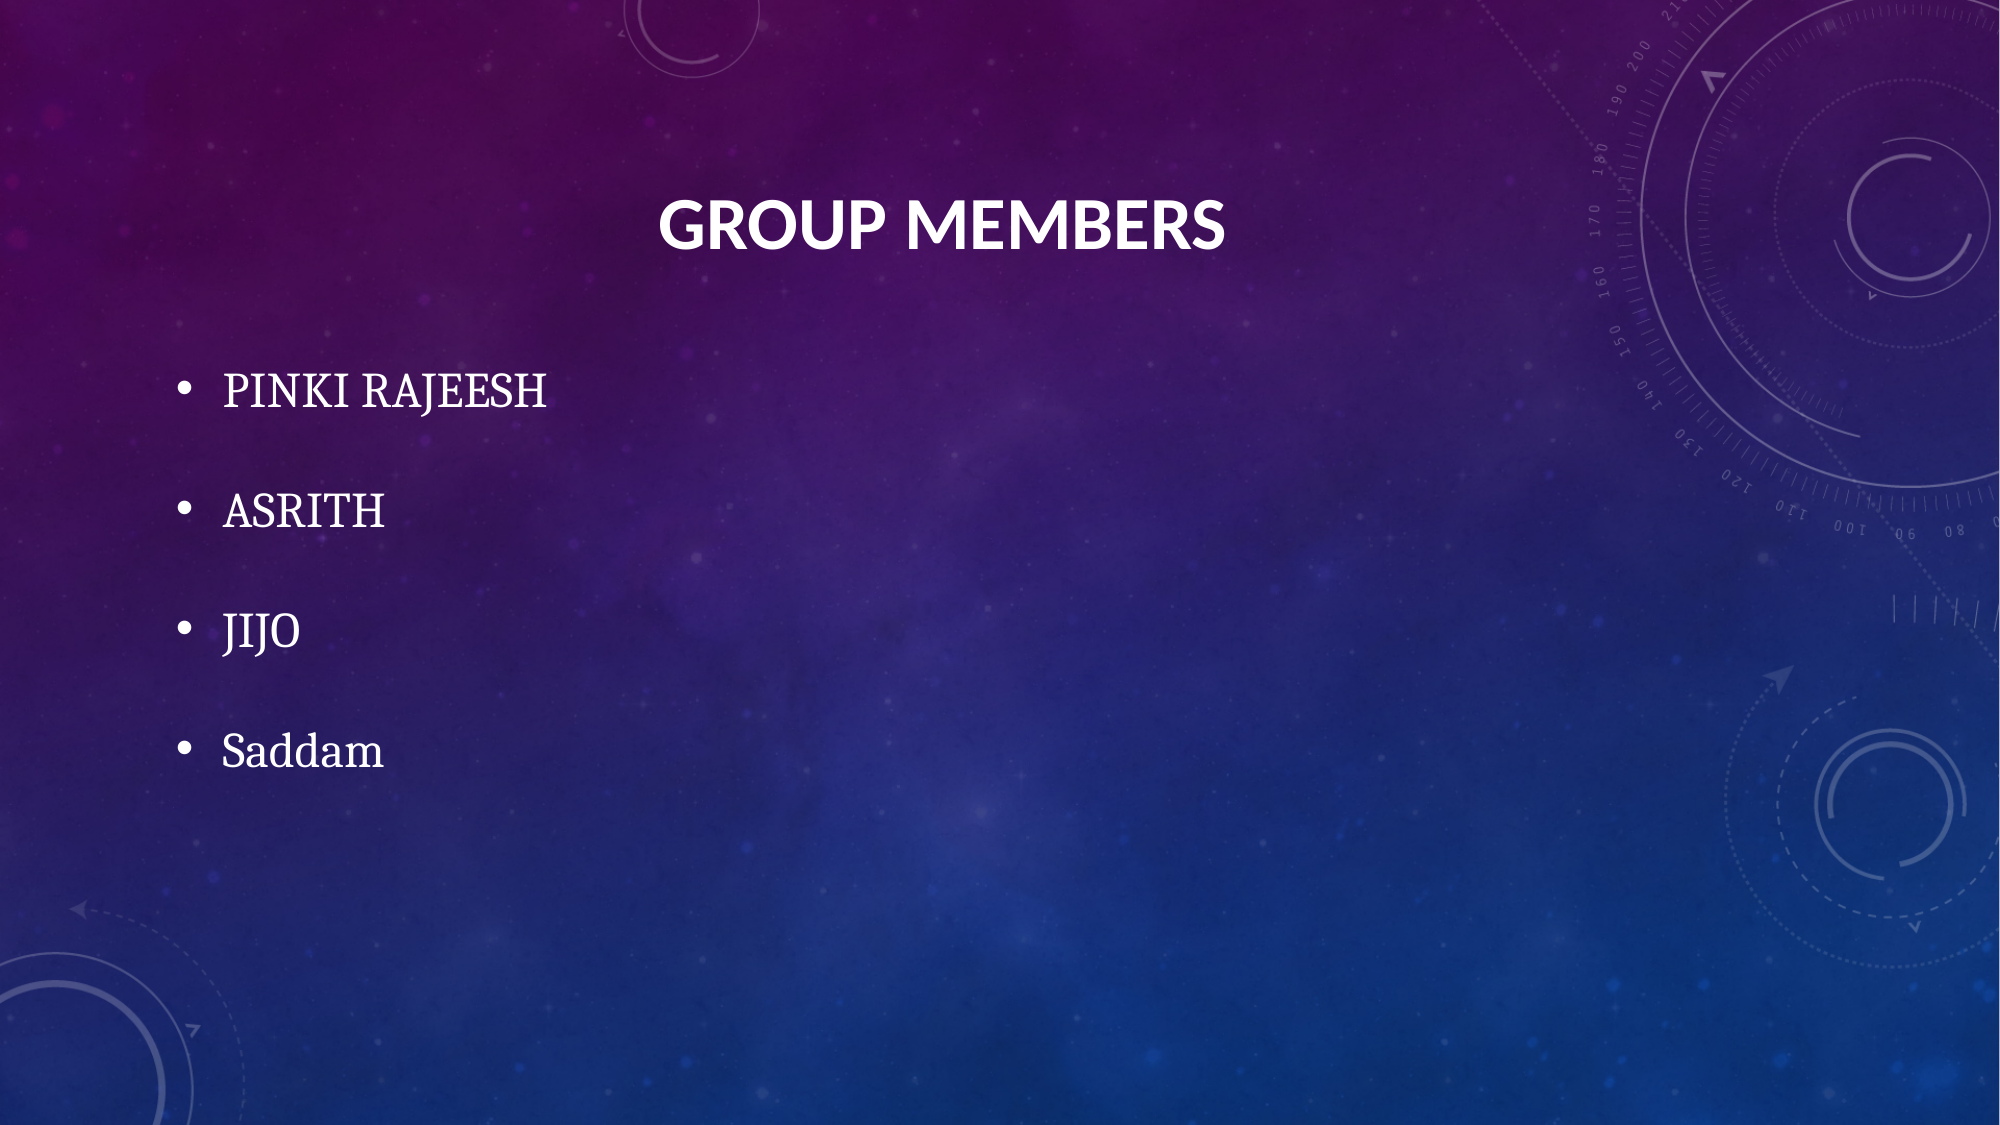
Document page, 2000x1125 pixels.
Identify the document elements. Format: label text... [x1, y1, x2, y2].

title GROUP MEMBERS [112, 99, 1775, 339]
picture [0, 0, 2000, 1125]
text_box PINKI RAJEESH ASRITH JIJO Saddam [161, 349, 1603, 785]
